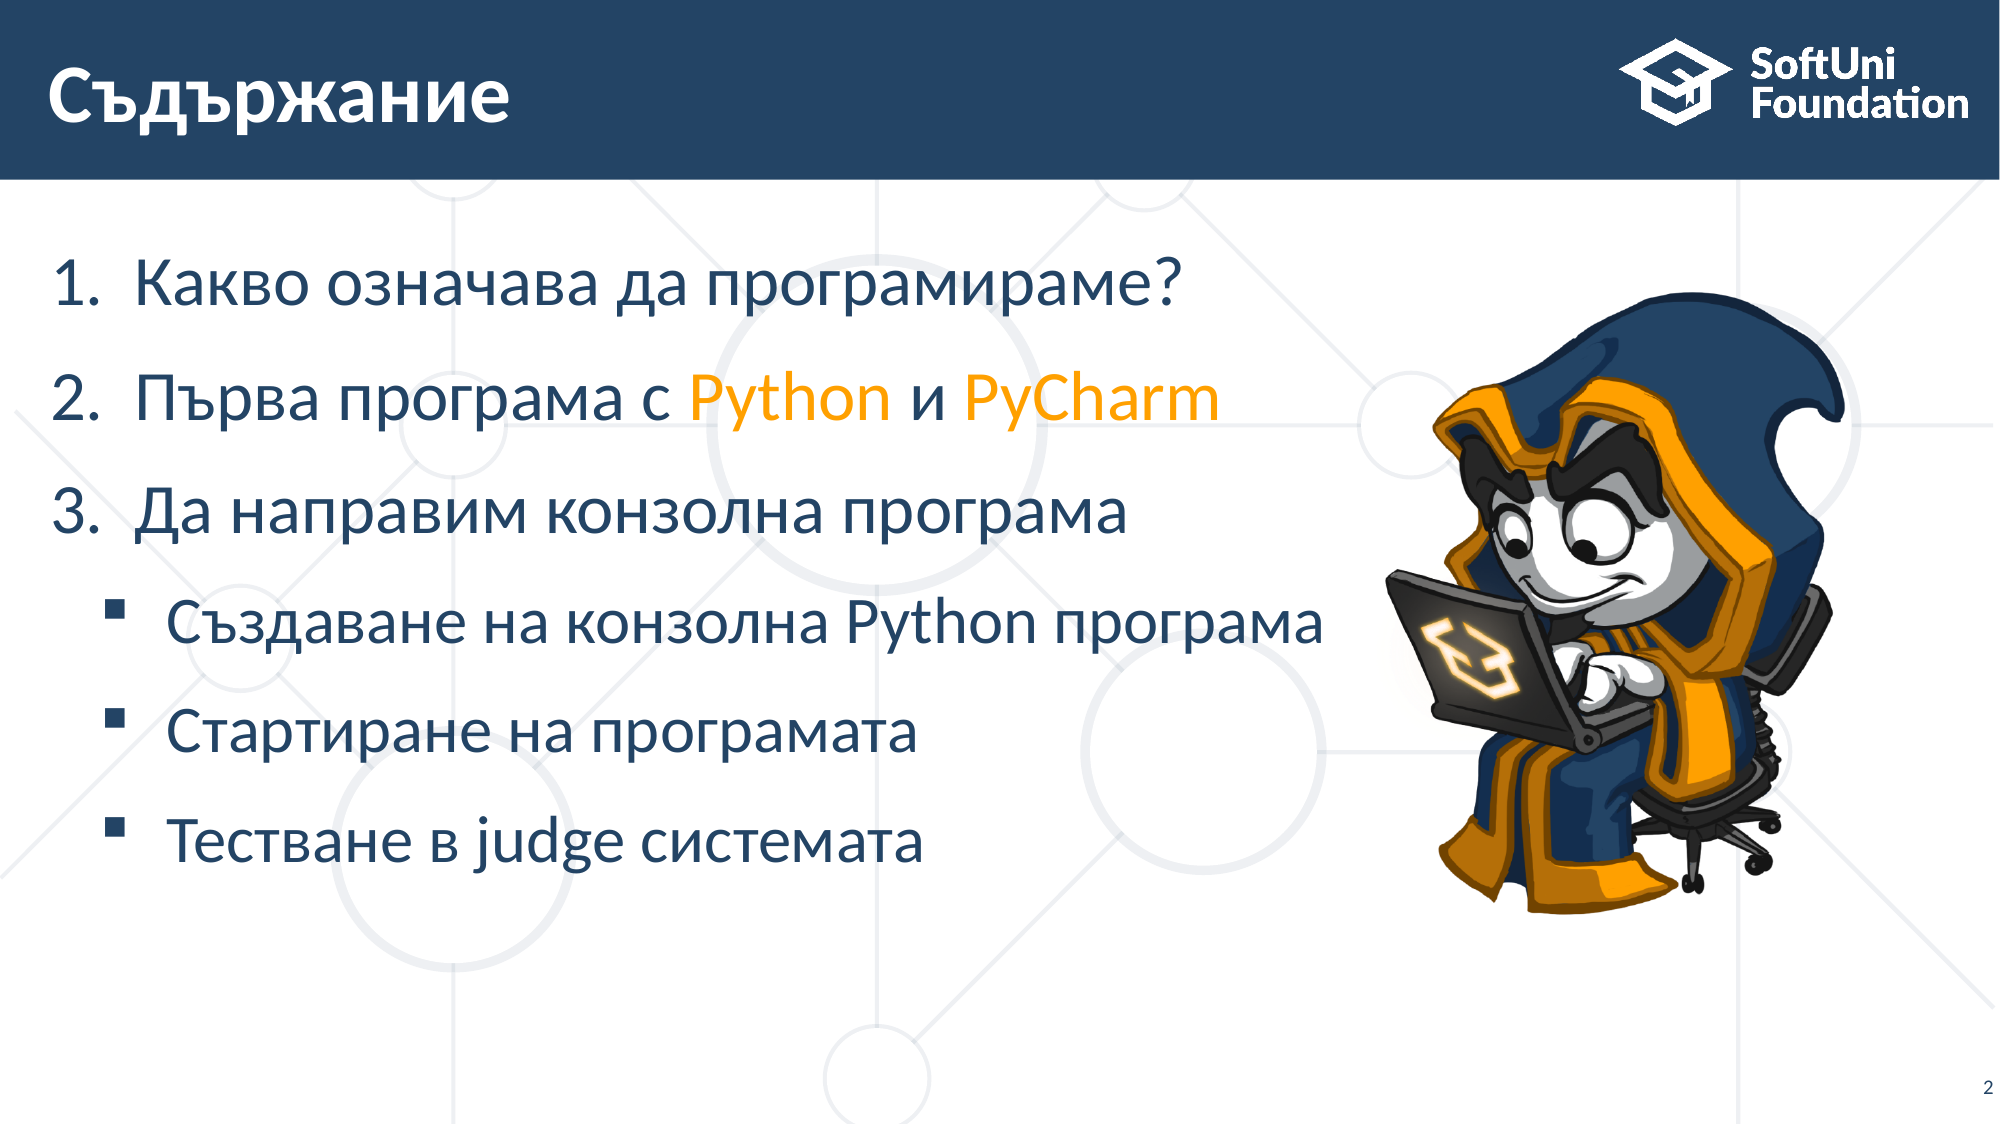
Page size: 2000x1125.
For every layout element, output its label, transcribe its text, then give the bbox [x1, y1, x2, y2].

picture [1375, 231, 1884, 951]
list Какво означава да програмираме? Първа програма с Python и PyCharm Да направим конзолна програма Създаване на конзолна Python програма Стартиране на програмата Тестване в judge системата [32, 224, 1375, 1012]
title Съдържание [31, 16, 1591, 162]
slide_number 2 [1929, 1070, 2000, 1103]
picture [1618, 38, 1968, 126]
